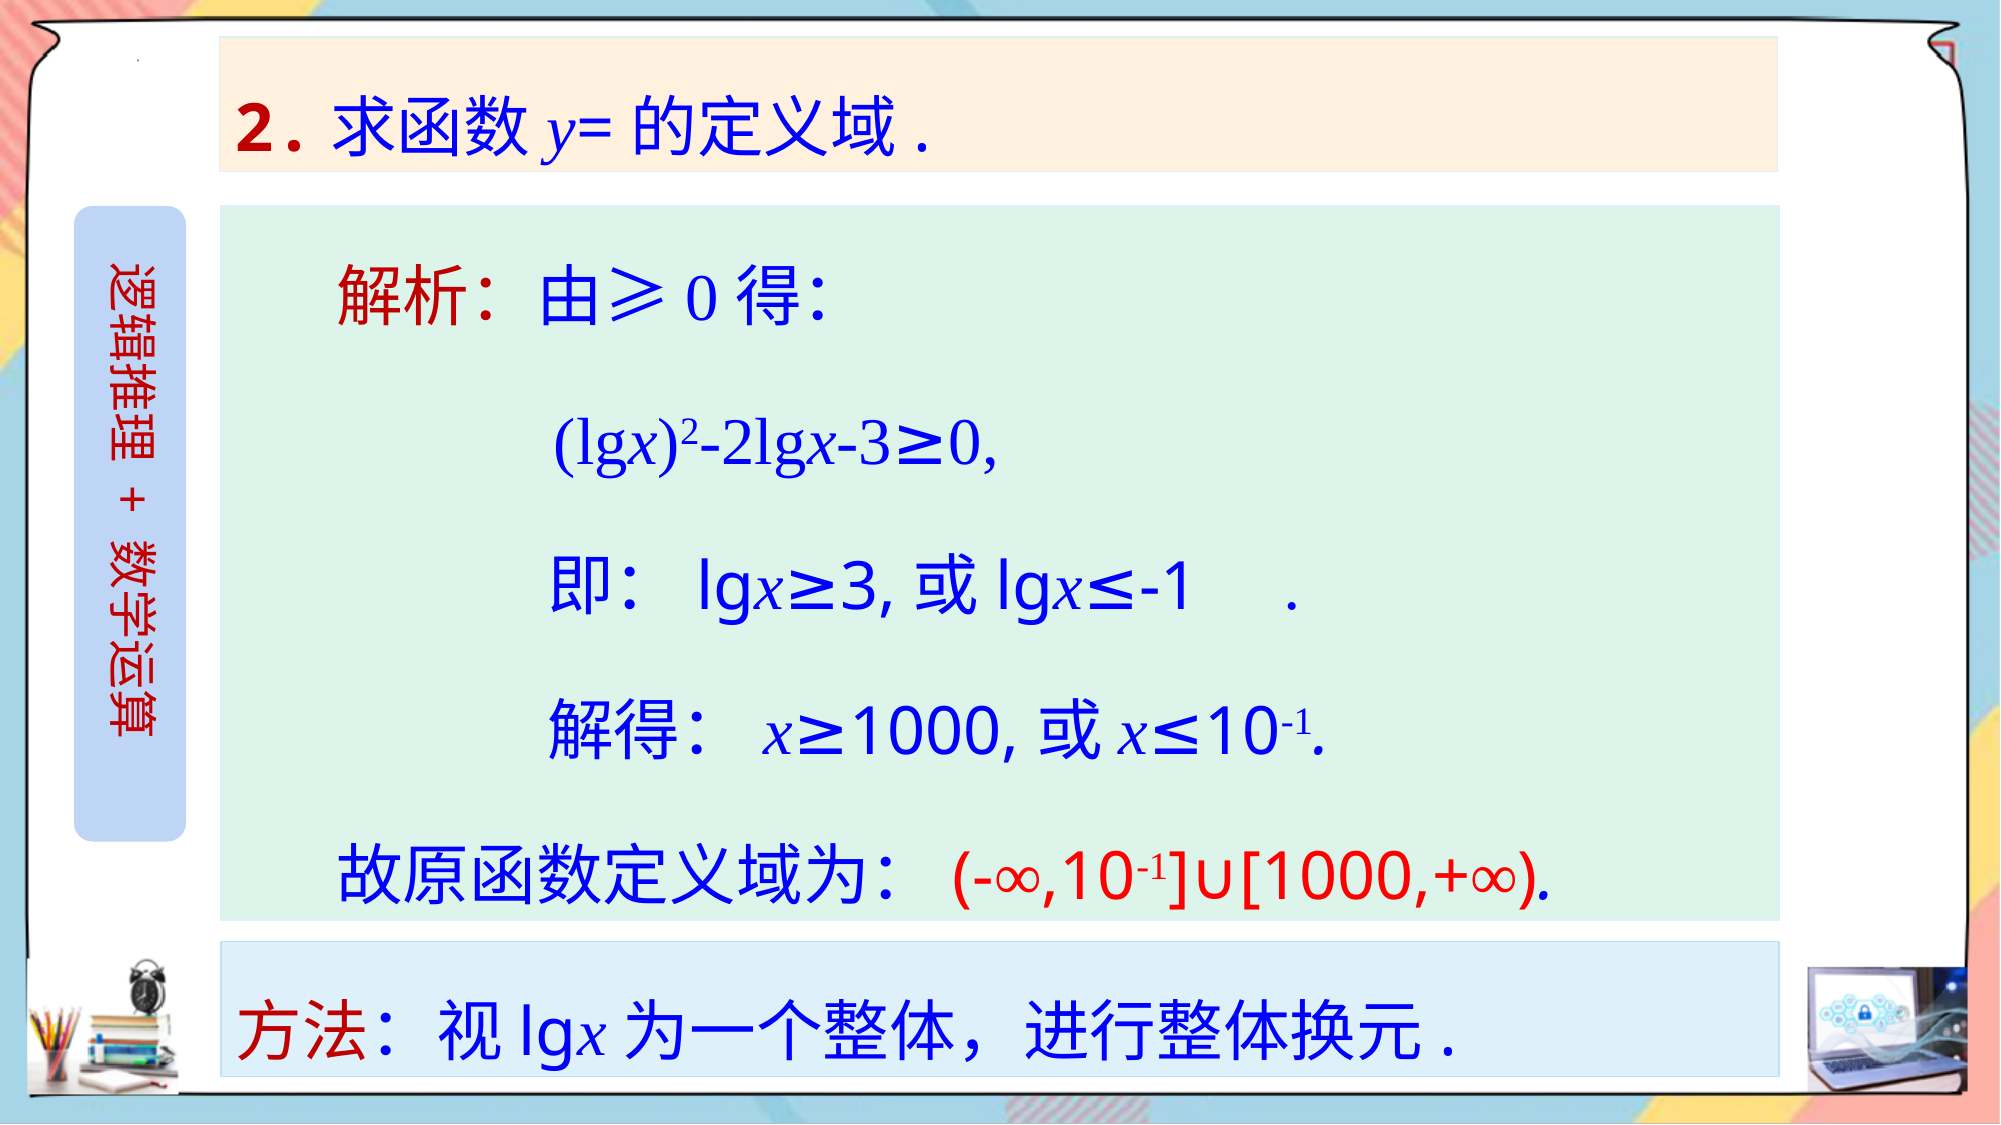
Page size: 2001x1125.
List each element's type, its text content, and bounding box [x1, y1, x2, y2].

text_box 逻辑推理 + 数学运算 [73, 205, 187, 842]
picture [0, 0, 2001, 1125]
text_box 方法：视lgx为一个整体，进行整体换元. [221, 941, 1779, 1077]
